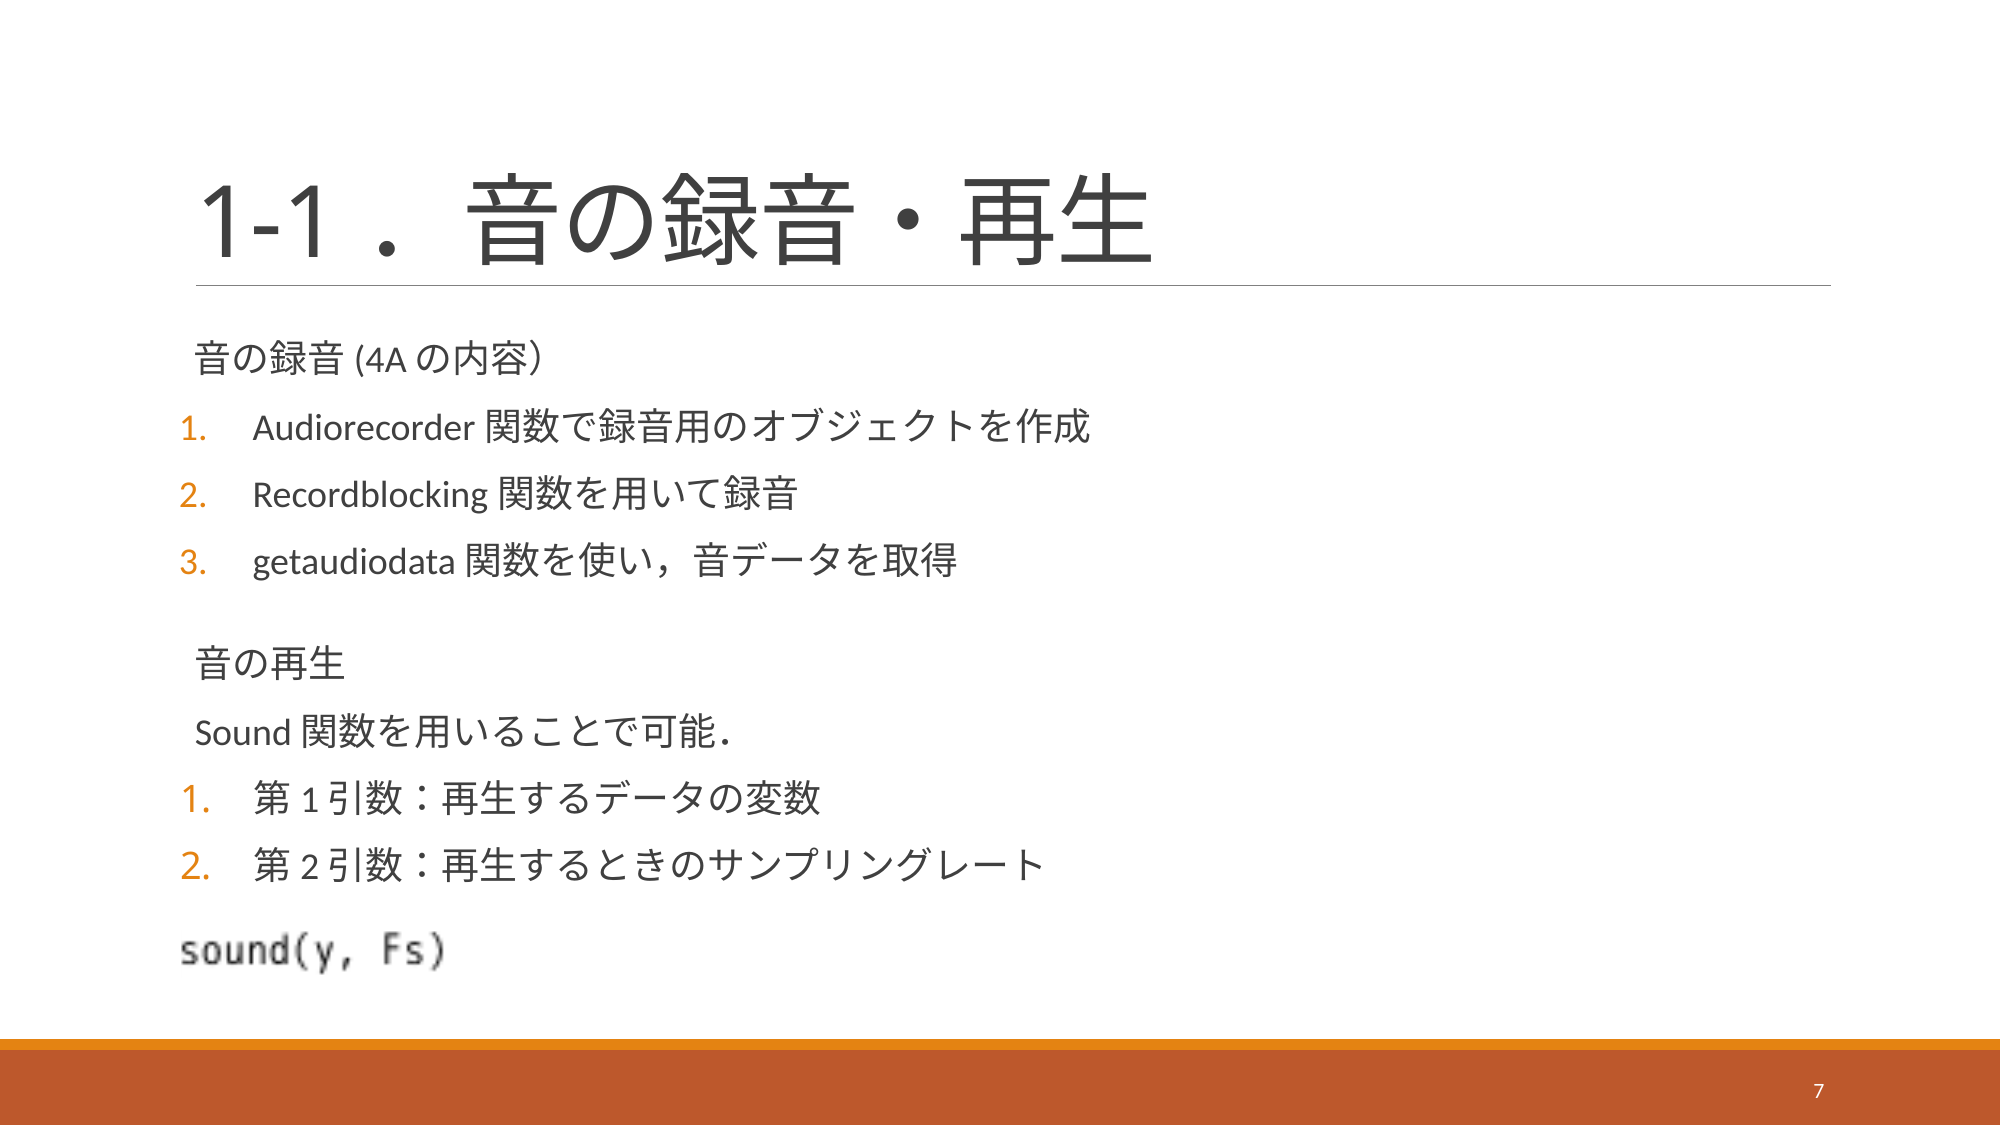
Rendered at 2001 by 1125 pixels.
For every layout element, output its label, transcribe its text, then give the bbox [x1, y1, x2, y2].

title 1-1．音の録音・再生 [180, 47, 1830, 285]
text_box 音の録音(4Aの内容） Audiorecorder関数で録音用のオブジェクトを作成 Recordblocking関数を用いて録音 getaudiodata関数を使い，音データを取得 [178, 332, 1829, 592]
slide_number 7 [1624, 1059, 1840, 1120]
list 音の再生 Sound関数を用いることで可能． 第1引数：再生するデータの変数 第2引数：再生するときのサンプリングレート [180, 637, 1830, 897]
picture [179, 929, 467, 978]
